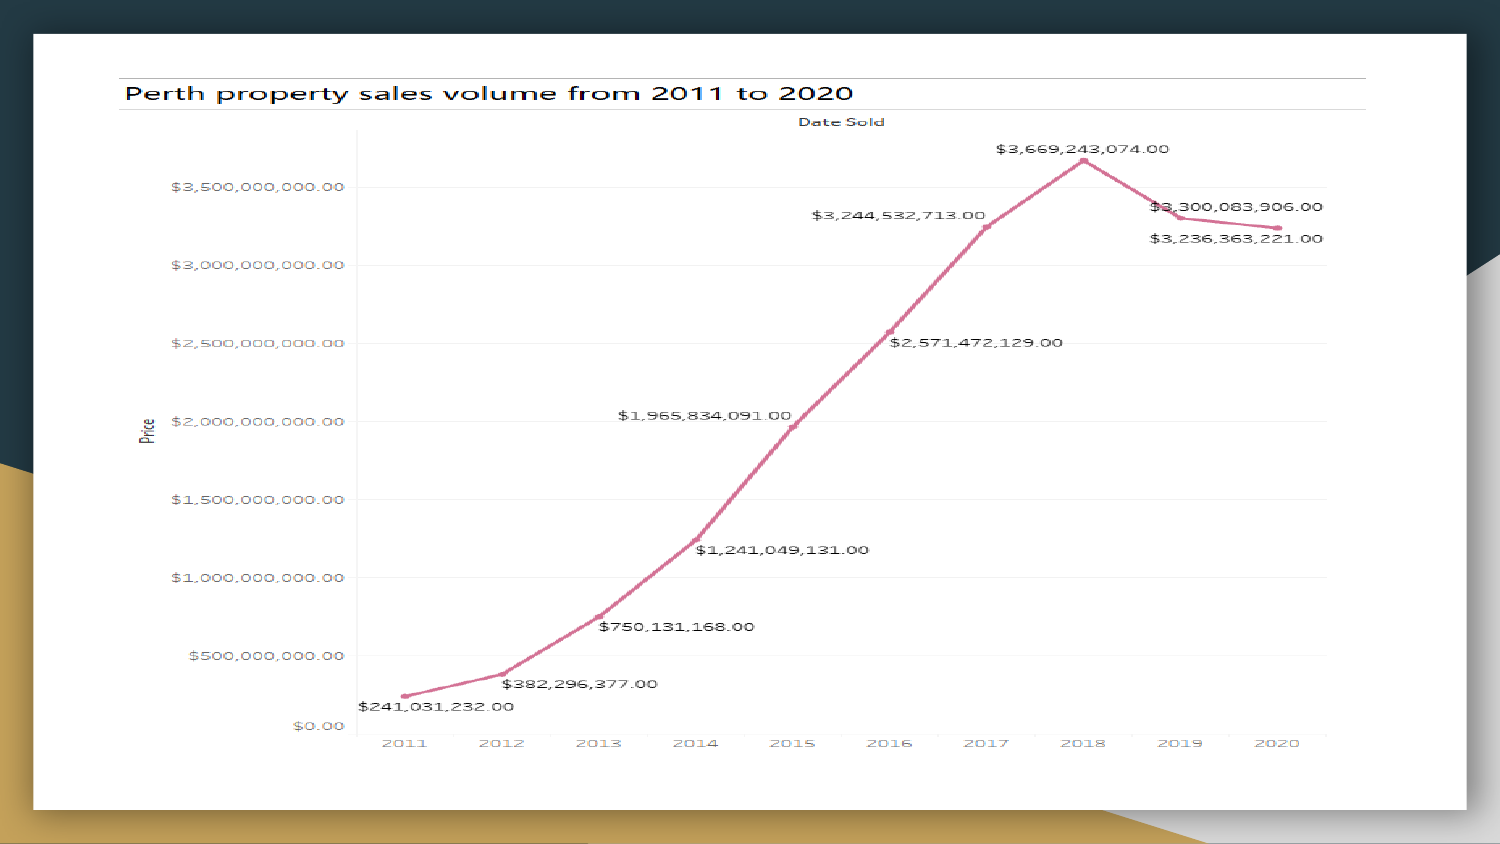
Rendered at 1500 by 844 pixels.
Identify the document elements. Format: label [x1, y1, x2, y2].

picture [118, 72, 1366, 753]
